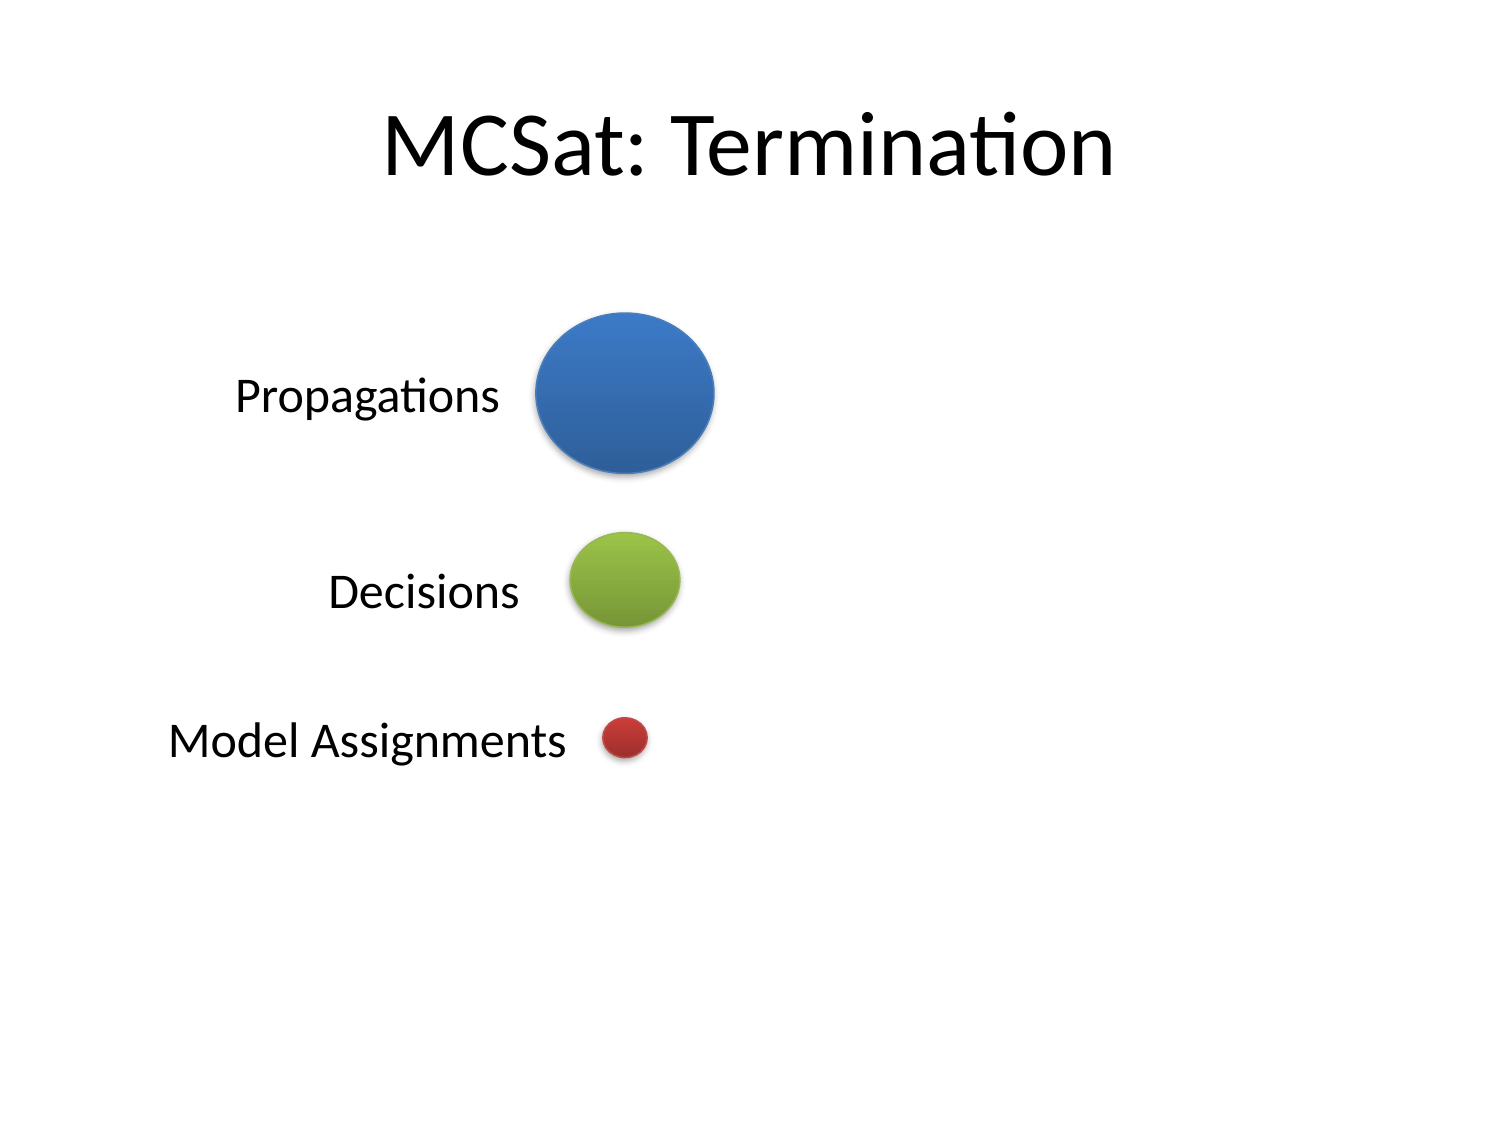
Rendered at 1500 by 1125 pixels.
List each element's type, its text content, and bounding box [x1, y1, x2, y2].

title MCSat: Termination [74, 44, 1426, 233]
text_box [150, 312, 715, 777]
